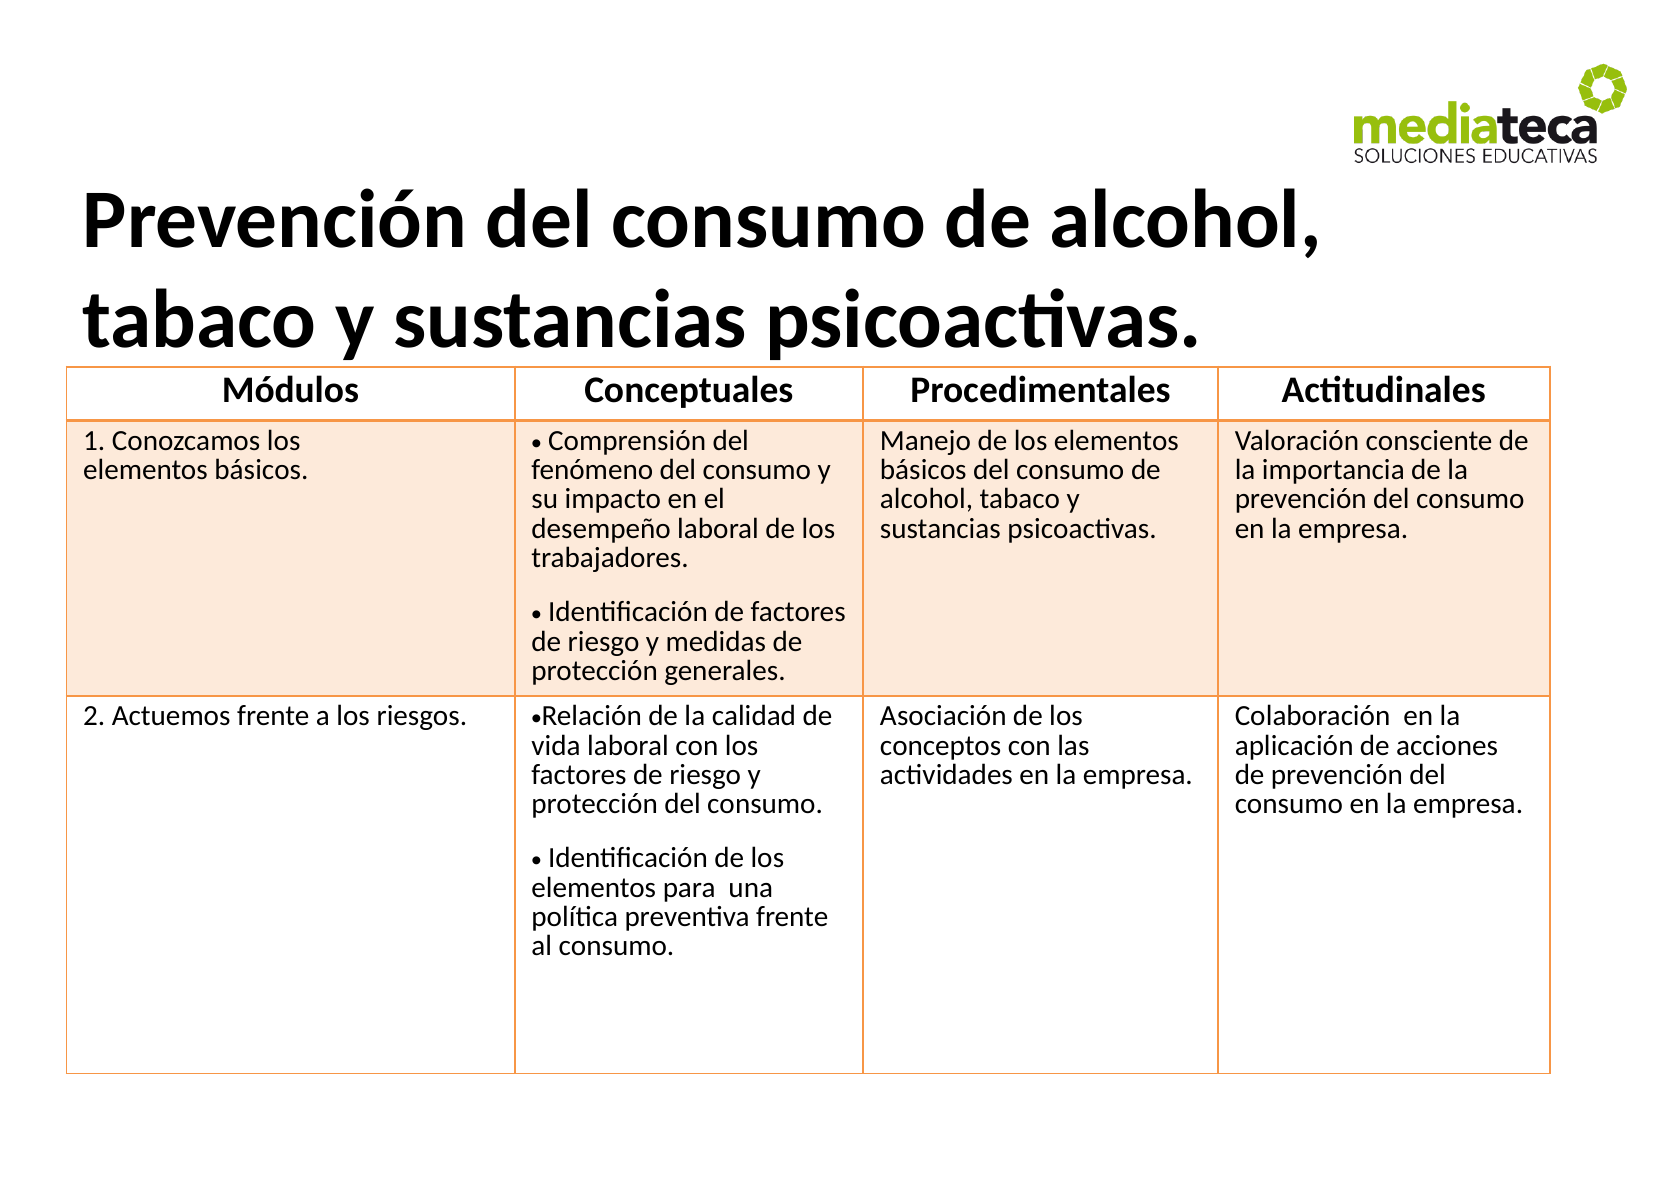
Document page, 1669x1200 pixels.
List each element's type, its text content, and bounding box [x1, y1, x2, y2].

table_cell 1. Conozcamos los elementos básicos. [67, 422, 514, 695]
table_cell Manejo de los elementos básicos del consumo de alcohol, tabaco y sustancias psicoactivas. [864, 422, 1217, 695]
picture [1354, 56, 1627, 170]
table_cell Asociación de los conceptos con las actividades en la empresa. [864, 697, 1217, 1073]
table_cell 2. Actuemos frente a los riesgos. [67, 697, 514, 1073]
title Prevención del consumo de alcohol, tabaco y sustancias psicoactivas. [66, 163, 1569, 364]
table_header Conceptuales [516, 368, 862, 419]
table_cell Comprensión del fenómeno del consumo y su impacto en el desempeño laboral de los trabajadores. Identificación de factores de riesgo y medidas de protección generales. [516, 422, 862, 695]
table_header Módulos [67, 368, 514, 419]
table_header Actitudinales [1219, 368, 1549, 419]
table_cell Valoración consciente de la importancia de la prevención del consumo en la empresa. [1219, 422, 1549, 695]
table_cell Colaboración en la aplicación de acciones de prevención del consumo en la empresa. [1219, 697, 1549, 1073]
table_header Procedimentales [864, 368, 1217, 419]
table_cell Relación de la calidad de vida laboral con los factores de riesgo y protección del consumo. Identificación de los elementos para una política preventiva frente al consumo. [516, 697, 862, 1073]
